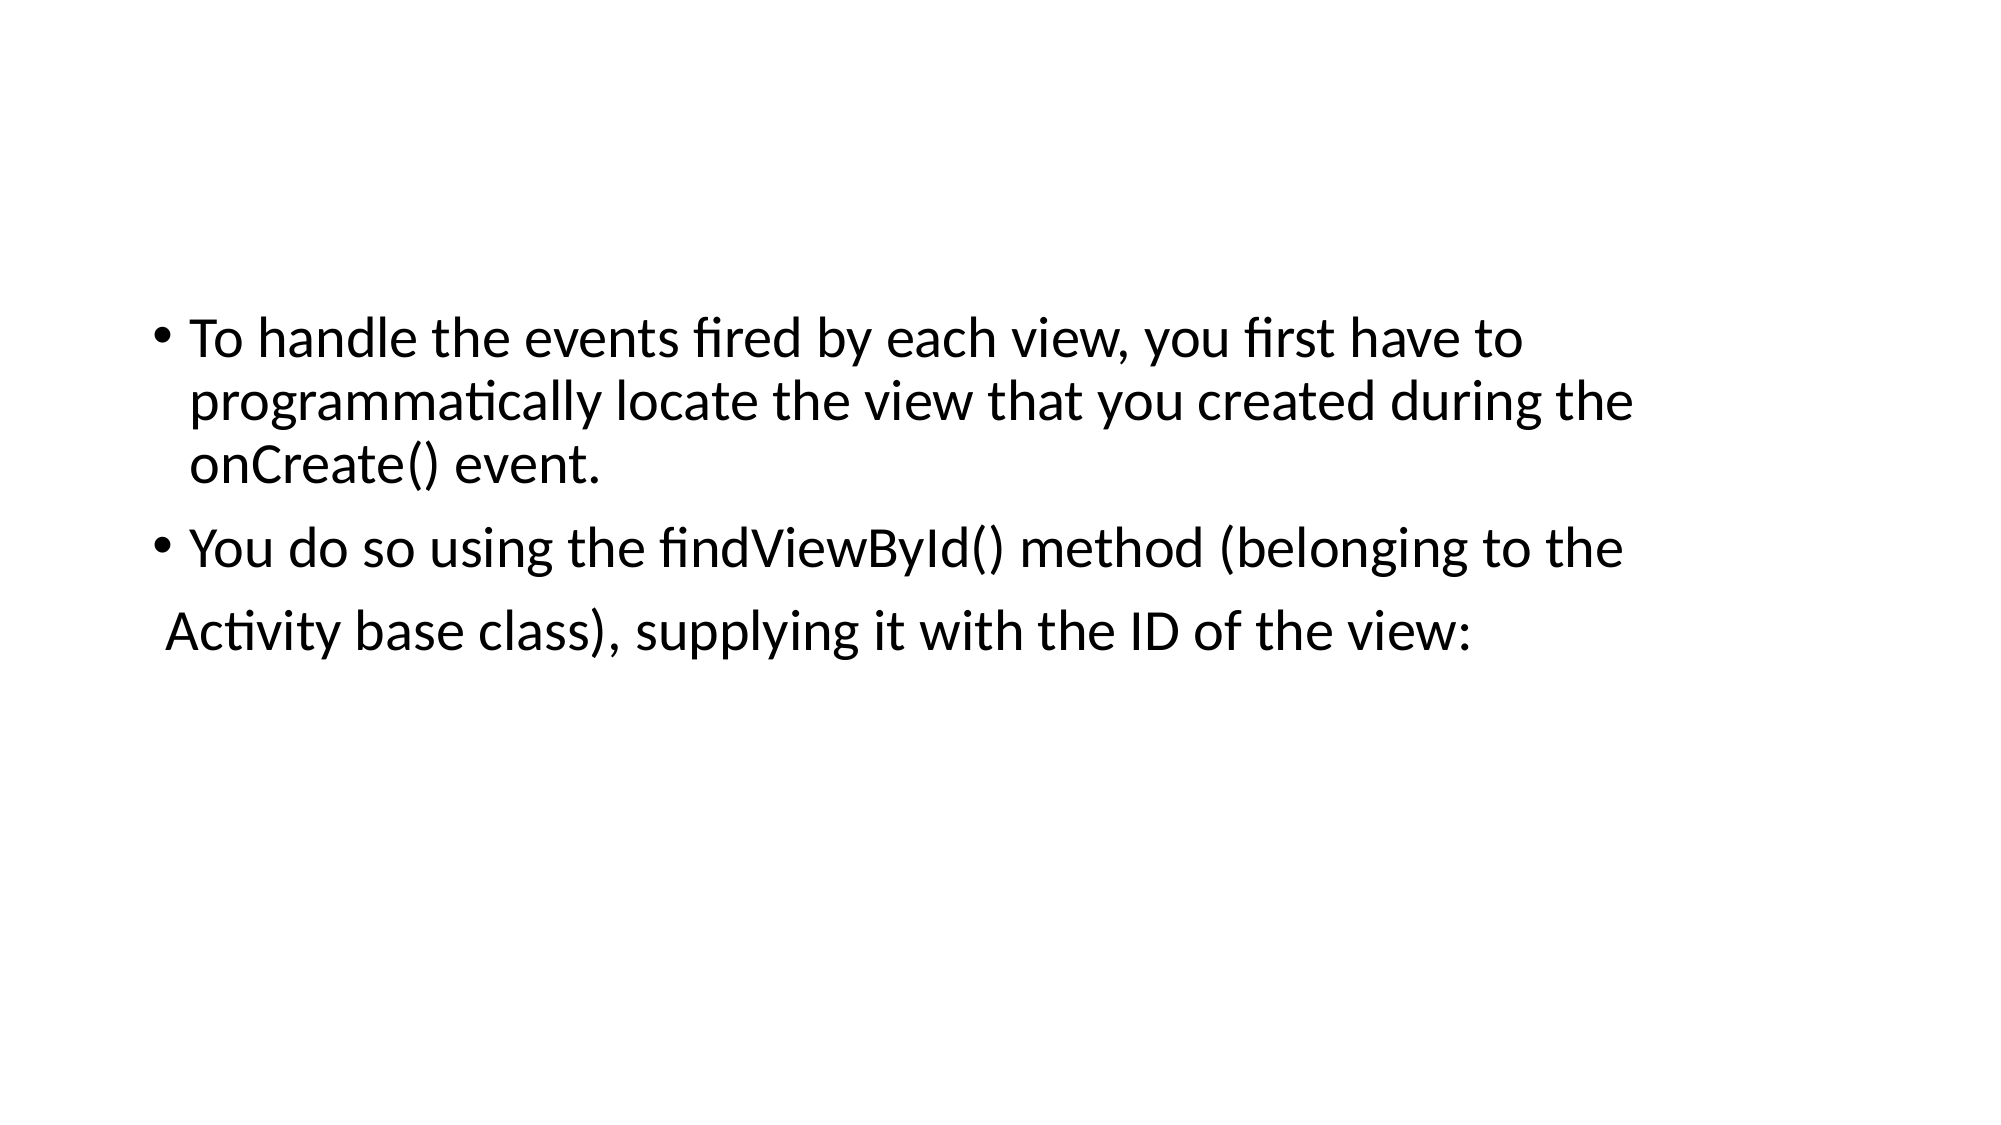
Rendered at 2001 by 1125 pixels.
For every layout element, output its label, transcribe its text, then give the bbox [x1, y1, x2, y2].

list To handle the events fired by each view, you first have to programmatically locate the view that you created during the onCreate() event. You do so using the findViewById() method (belonging to the Activity base class), supplying it with the ID of the view: [137, 299, 1863, 1014]
